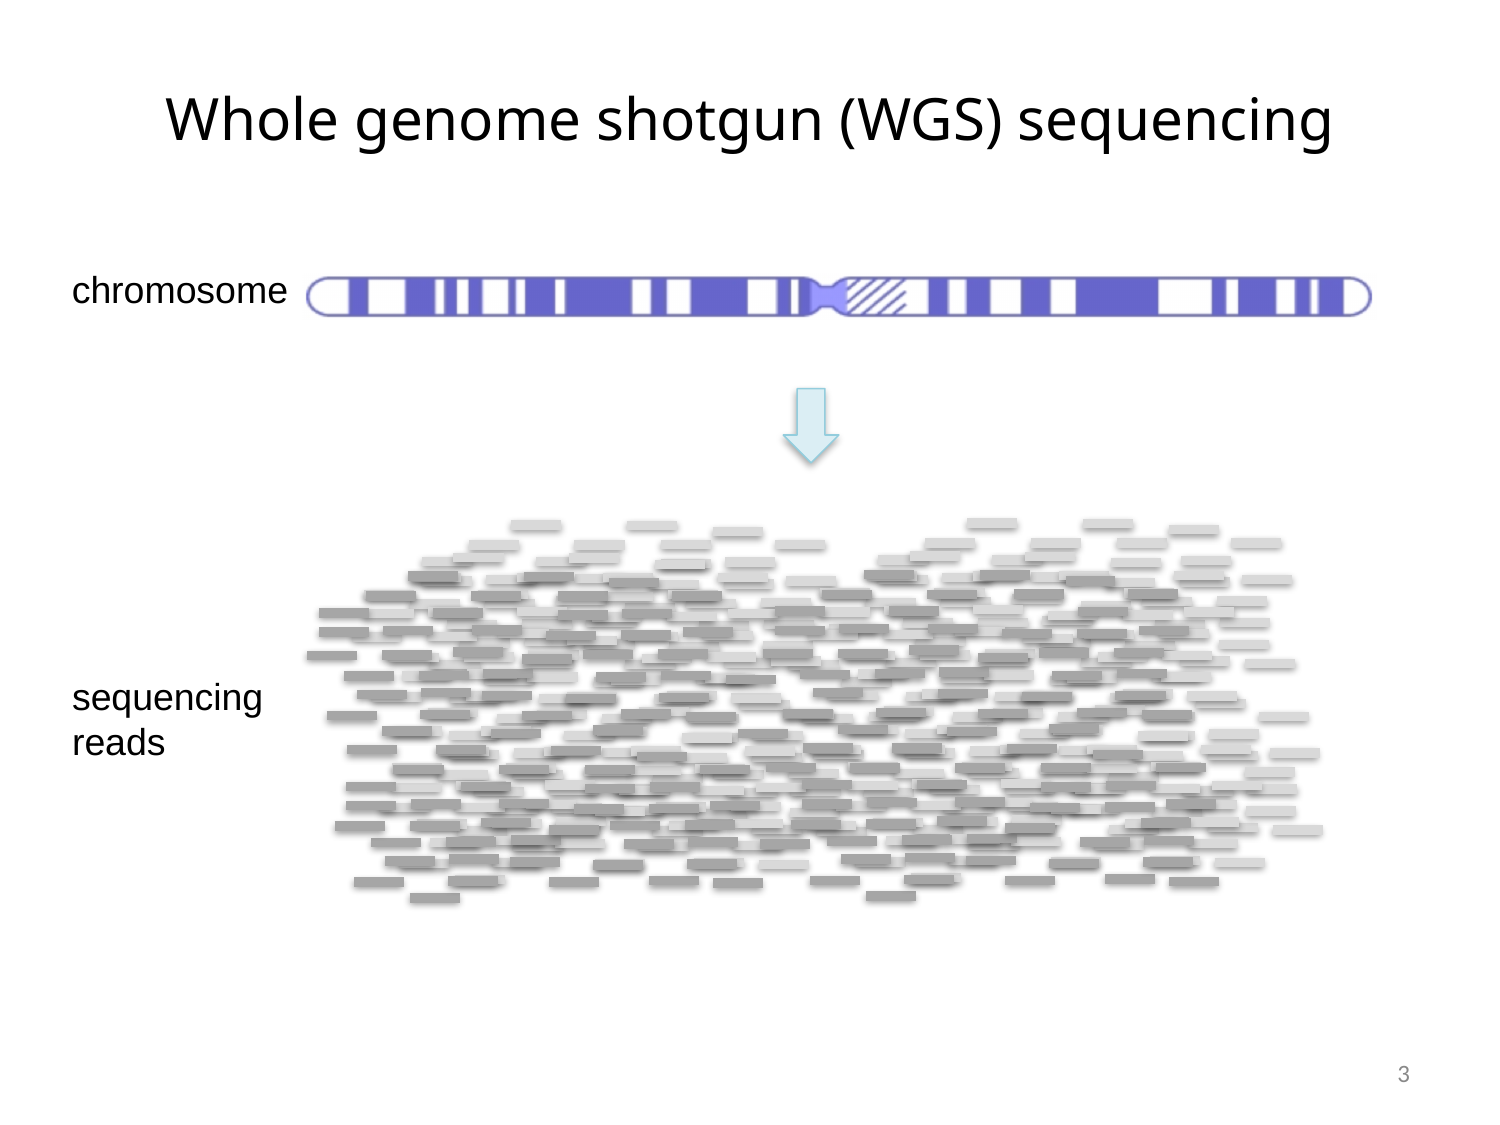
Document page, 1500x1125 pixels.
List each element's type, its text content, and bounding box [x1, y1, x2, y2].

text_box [55, 258, 1377, 463]
slide_number 3 [1074, 1042, 1425, 1103]
title Whole genome shotgun (WGS) sequencing [75, 45, 1425, 189]
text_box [55, 522, 1323, 899]
